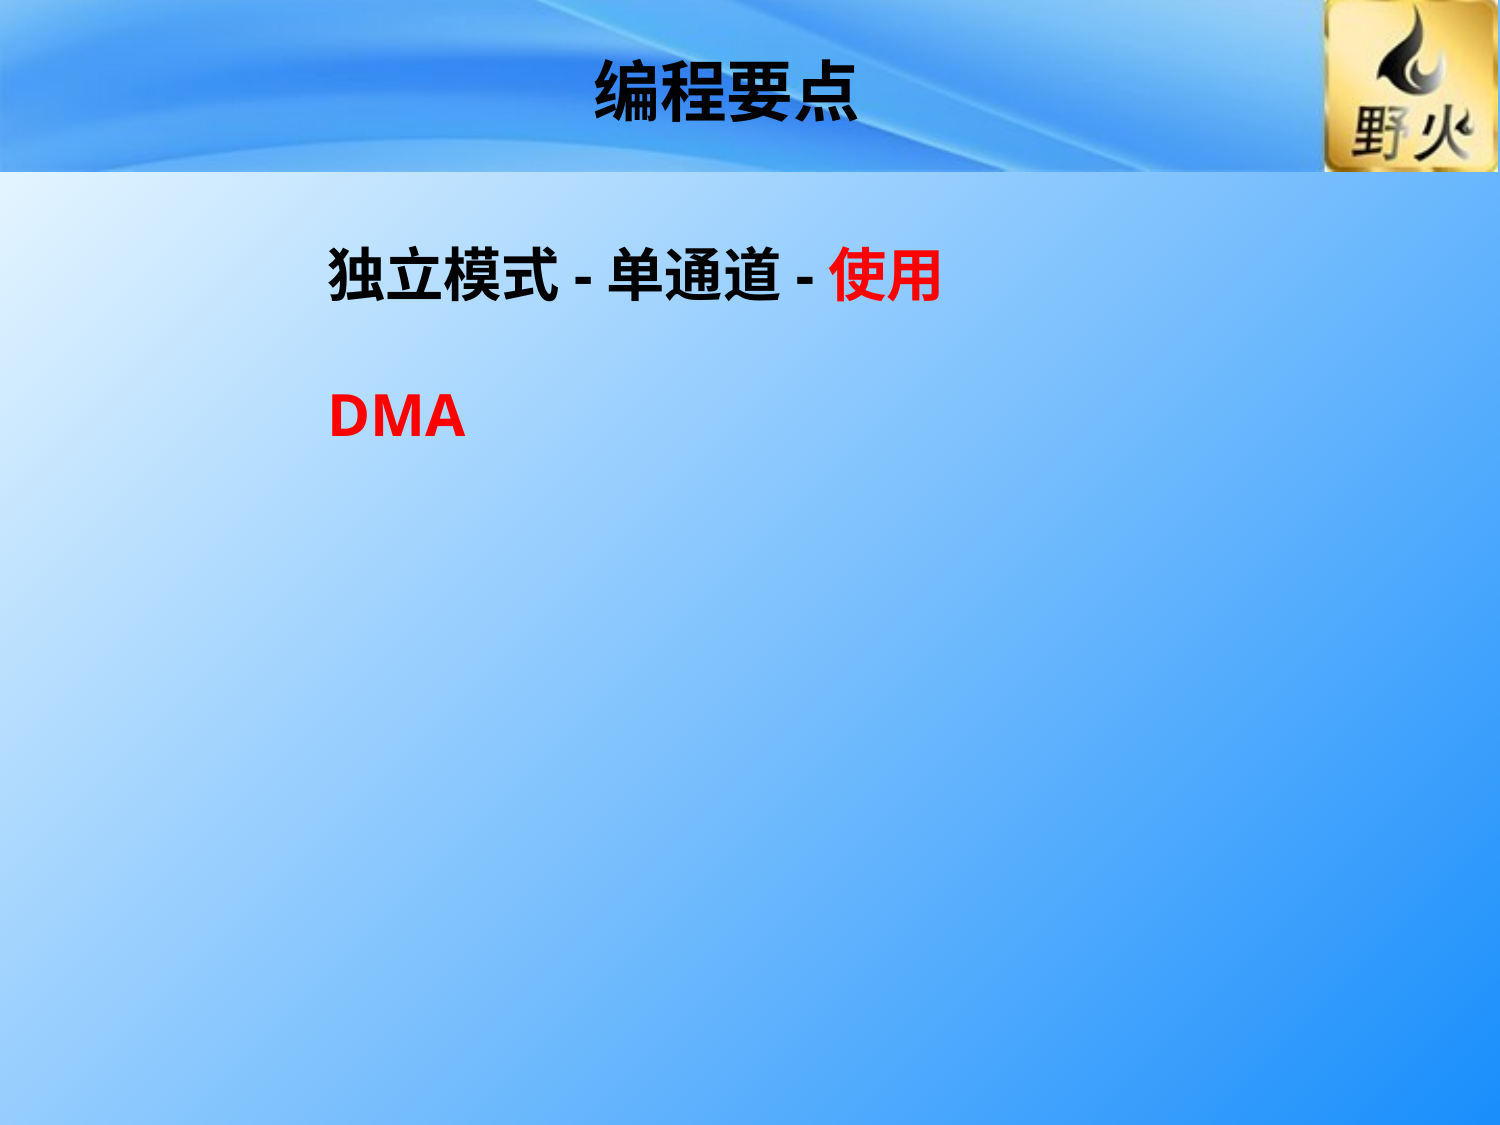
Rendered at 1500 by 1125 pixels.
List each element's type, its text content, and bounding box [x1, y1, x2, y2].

text_box 独立模式-单通道-使用DMA [312, 180, 1105, 456]
picture [0, 0, 1498, 172]
